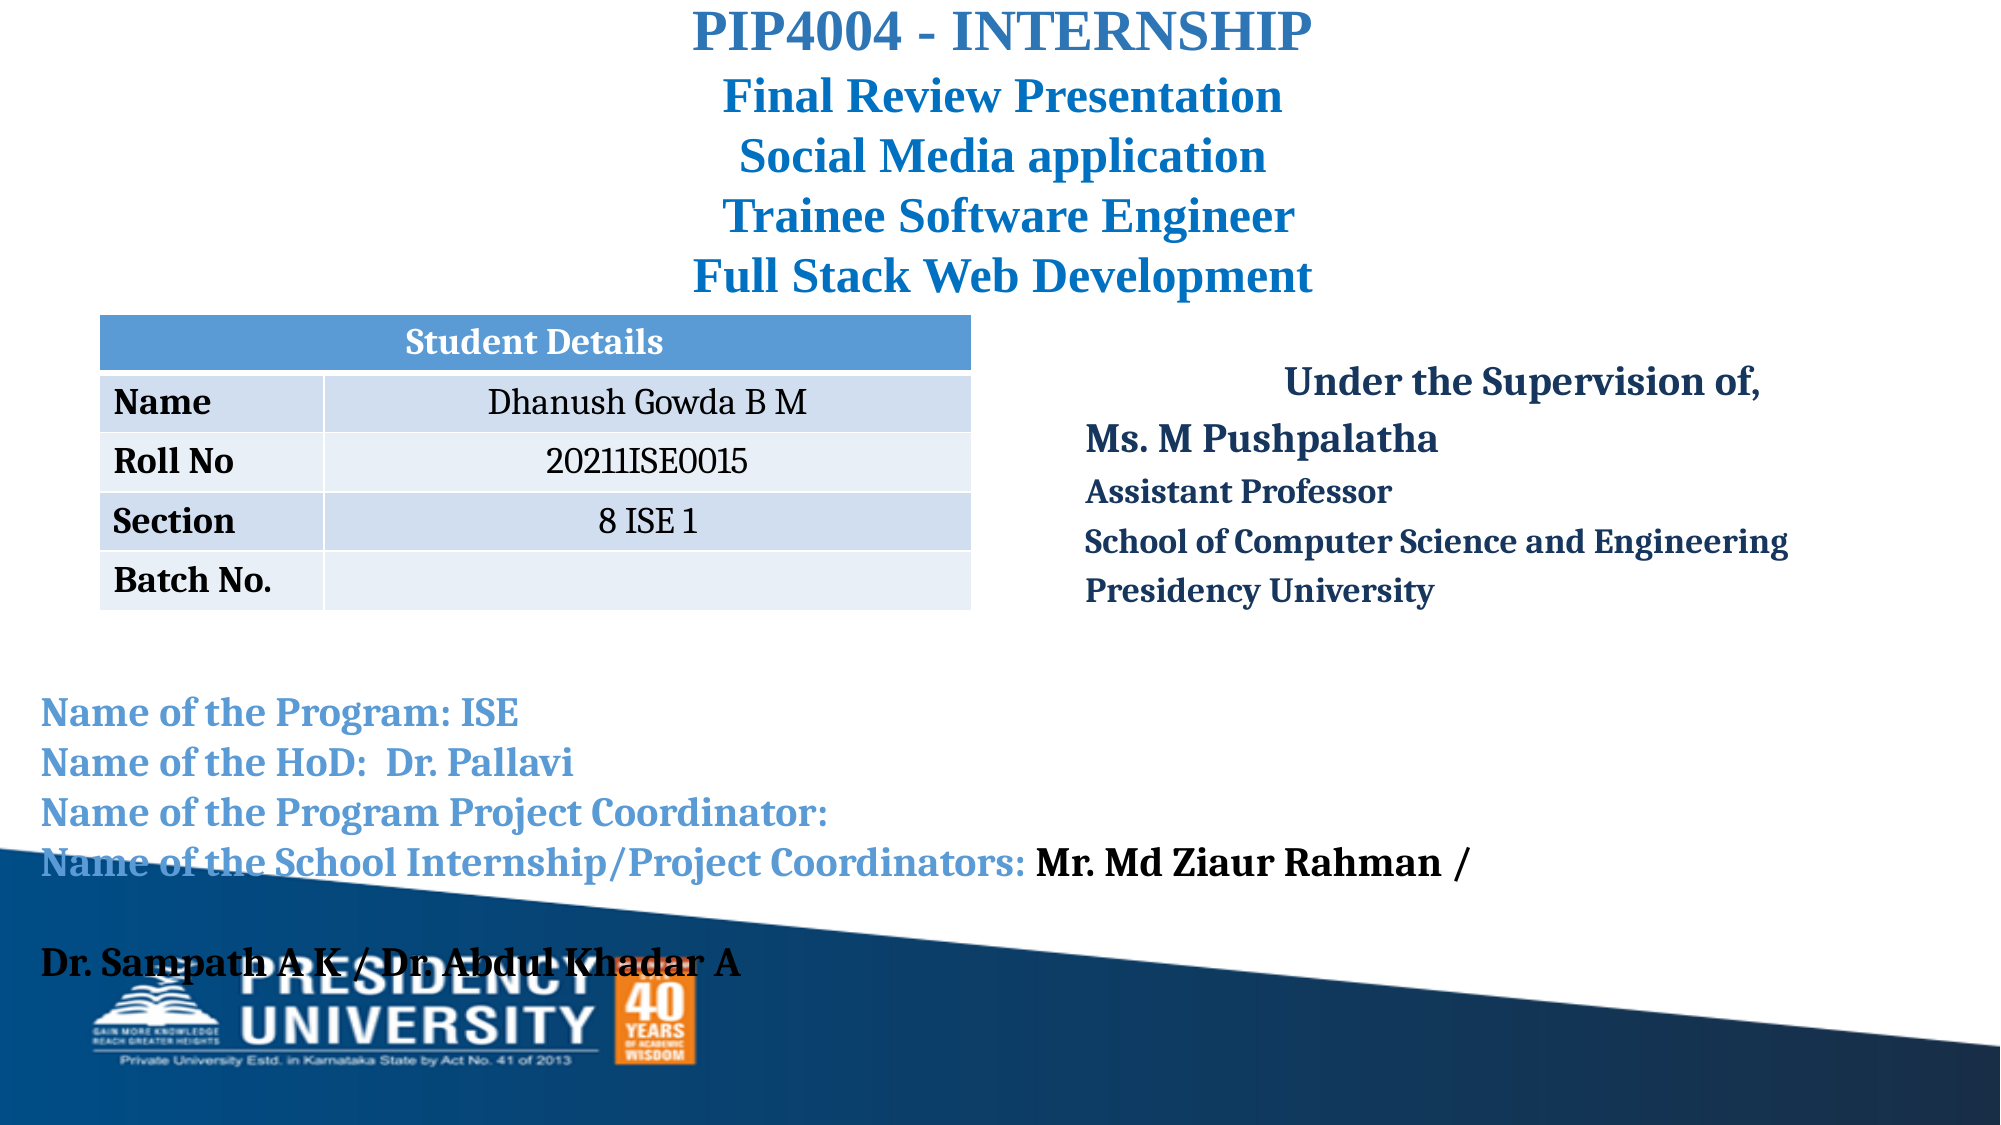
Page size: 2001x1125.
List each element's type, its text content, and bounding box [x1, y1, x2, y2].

text_box Name of the Program: ISE Name of the HoD: Dr. Pallavi Name of the Program Project Coordinator: Name of the School Internship/Project Coordinators: Mr. Md Ziaur Rahman / Dr. Sampath A K / Dr. Abdul Khadar A [25, 677, 2000, 934]
text_box Under the Supervision of, Ms. M Pushpalatha Assistant Professor School of Computer Science and Engineering Presidency University [1070, 346, 1975, 677]
table_header Student Details [100, 315, 971, 370]
table_cell Name [100, 376, 323, 432]
table_cell Section [100, 493, 323, 550]
table_cell 20211ISE0015 [325, 433, 971, 491]
table_cell Dhanush Gowda B M [325, 376, 971, 432]
table_cell [325, 552, 971, 610]
picture [0, 845, 2000, 1125]
table_cell Batch No. [100, 552, 323, 610]
text_box PIP4004 - INTERNSHIP Final Review Presentation Social Media application Trainee Software Engineer Full Stack Web Development [140, 39, 1866, 296]
table_cell 8 ISE 1 [325, 493, 971, 550]
table_cell Roll No [100, 433, 323, 491]
